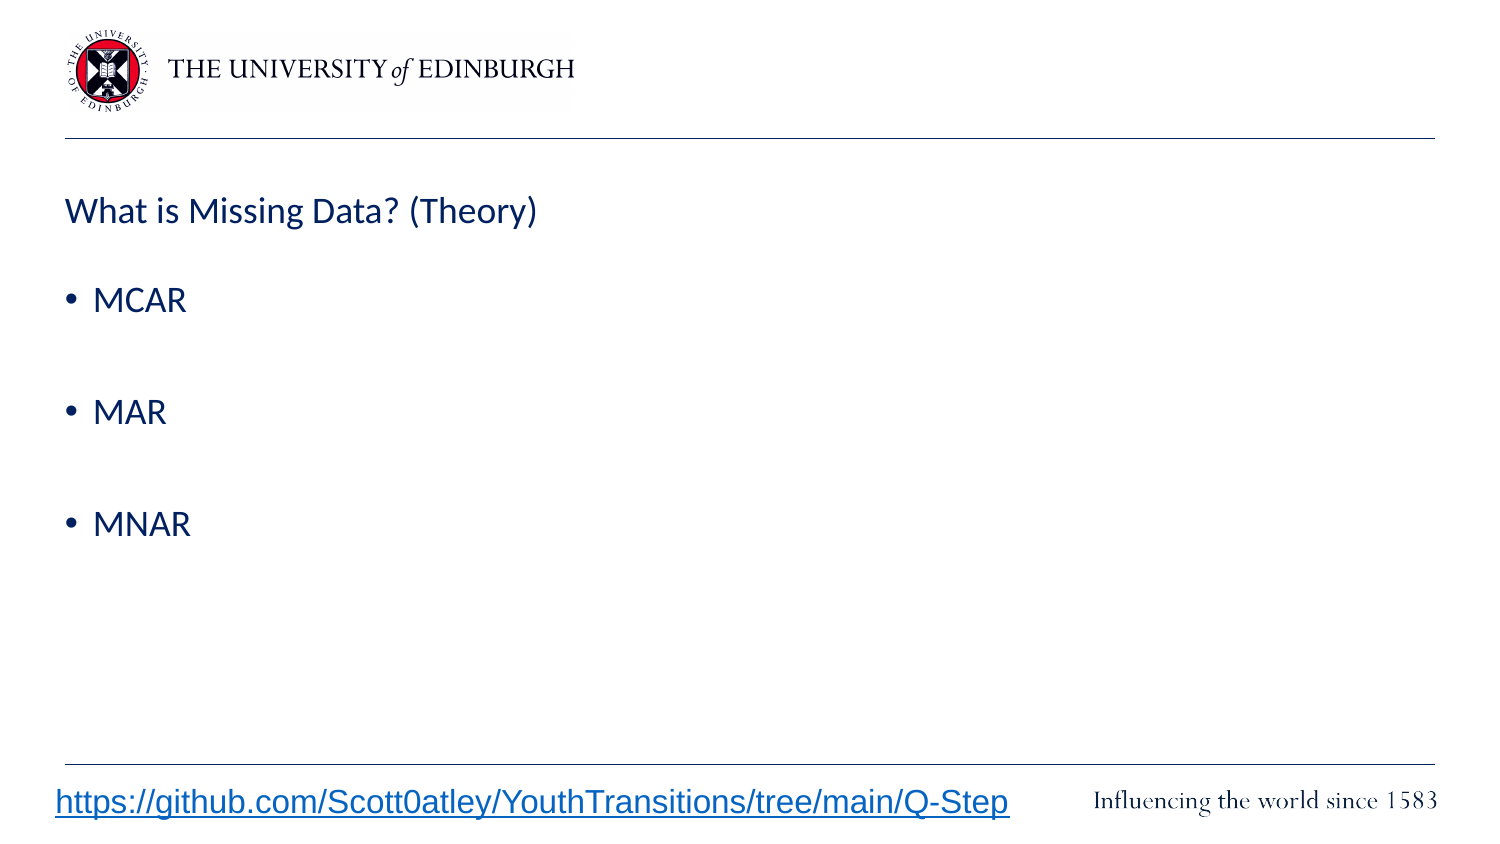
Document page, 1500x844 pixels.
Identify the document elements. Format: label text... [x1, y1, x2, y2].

list MCAR MAR MNAR [64, 280, 1413, 733]
picture [67, 30, 574, 112]
picture [1134, 785, 1438, 817]
title What is Missing Data? (Theory) [64, 185, 1390, 257]
text_box https://github.com/Scott0atley/YouthTransitions/tree/main/Q-Step [40, 773, 1134, 828]
